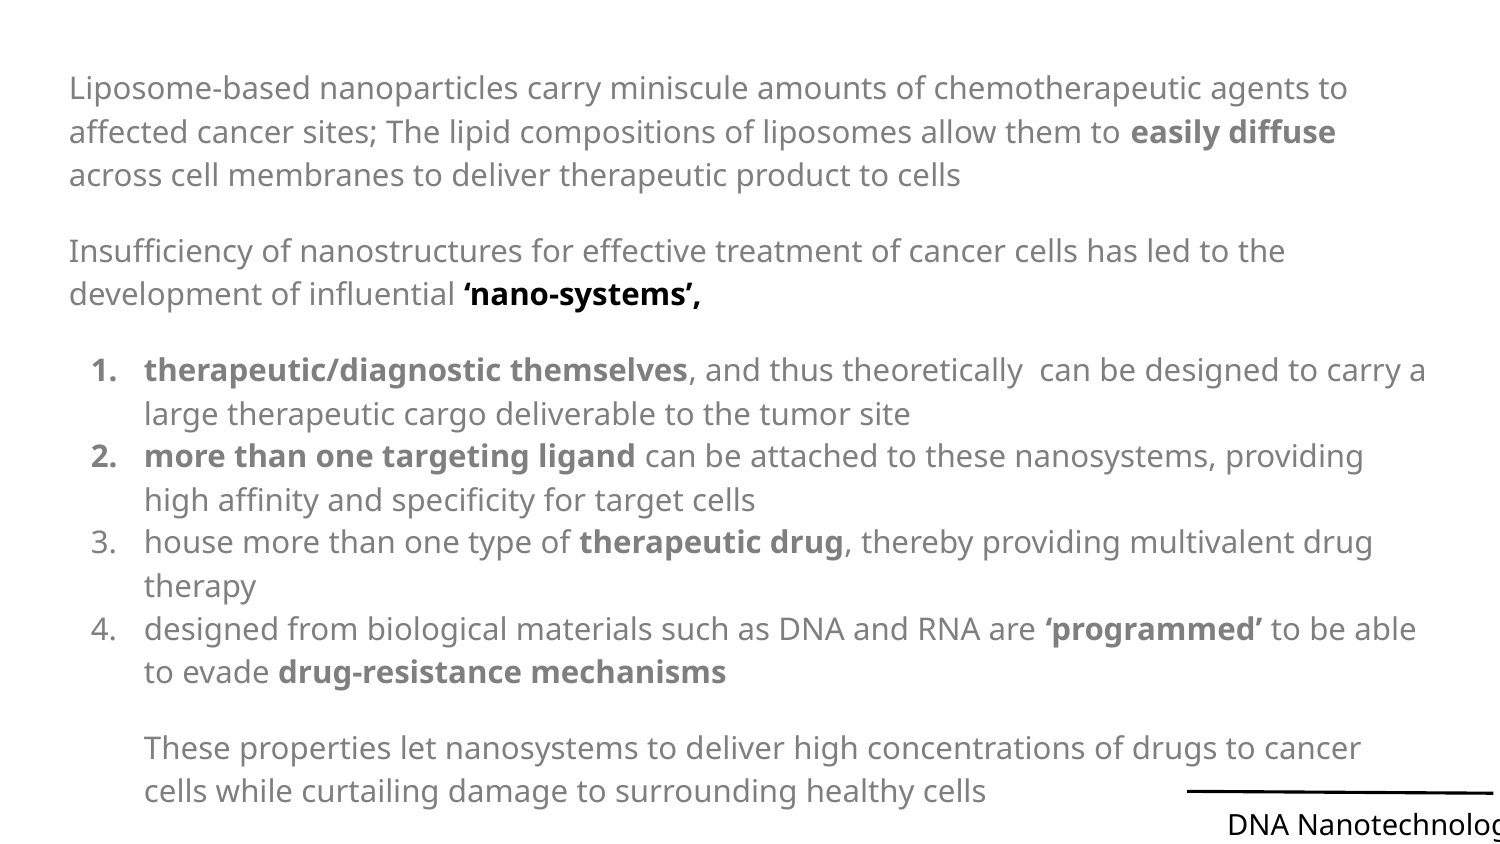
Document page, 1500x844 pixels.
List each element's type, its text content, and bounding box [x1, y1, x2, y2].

text_box Liposome-based nanoparticles carry miniscule amounts of chemotherapeutic agents to affected cancer sites; The lipid compositions of liposomes allow them to easily diffuse across cell membranes to deliver therapeutic product to cells Insufficiency of nanostructures for effective treatment of cancer cells has led to the development of influential ‘nano-systems’, therapeutic/diagnostic themselves, and thus theoretically can be designed to carry a large therapeutic cargo deliverable to the tumor site more than one targeting ligand can be attached to these nanosystems, providing high affinity and specificity for target cells house more than one type of therapeutic drug, thereby providing multivalent drug therapy designed from biological materials such as DNA and RNA are ‘programmed’ to be able to evade drug-resistance mechanisms These properties let nanosystems to deliver high concentrations of drugs to cancer cells while curtailing damage to surrounding healthy cells [53, 48, 1446, 824]
